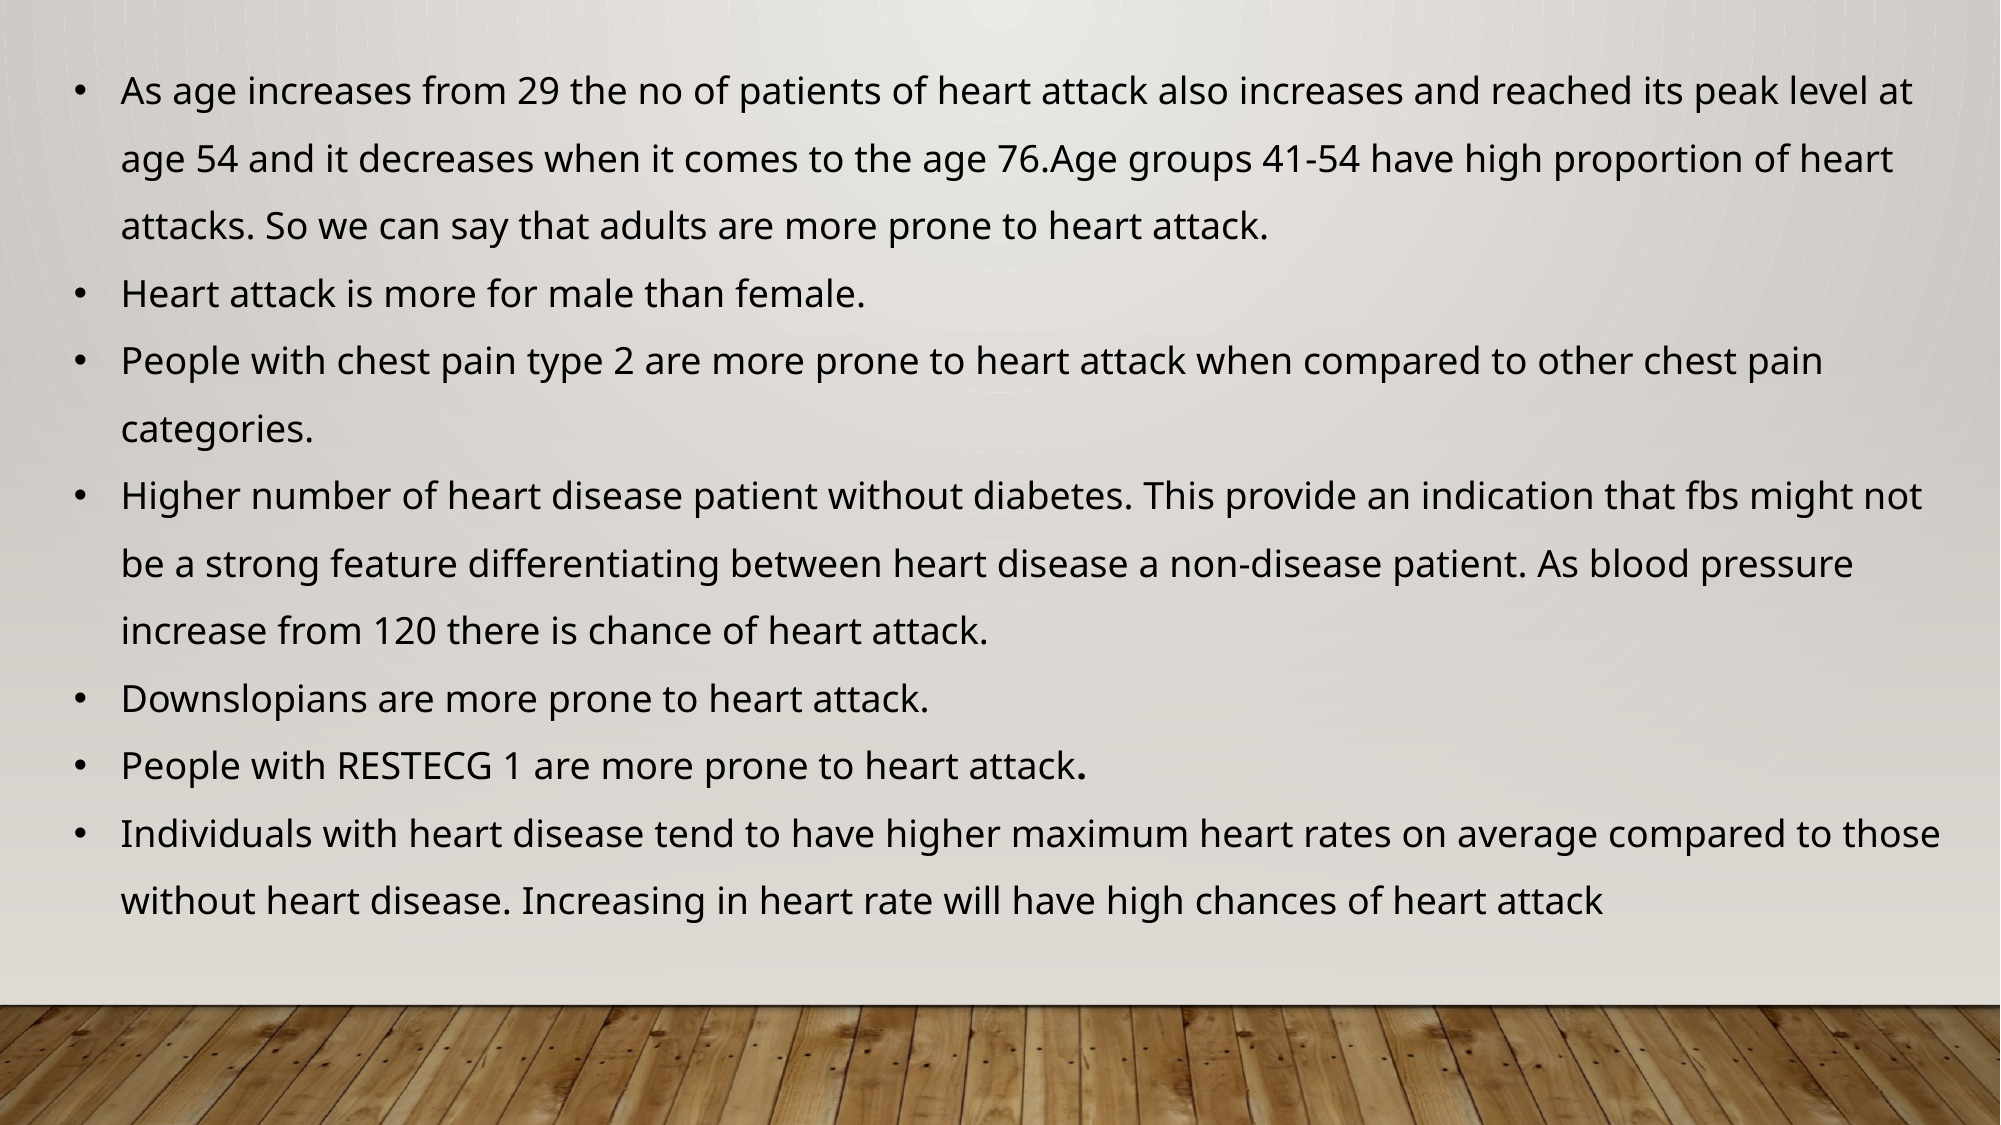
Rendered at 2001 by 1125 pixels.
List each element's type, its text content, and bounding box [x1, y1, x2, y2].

picture [0, 1005, 2000, 1125]
text_box As age increases from 29 the no of patients of heart attack also increases and reached its peak level at age 54 and it decreases when it comes to the age 76.Age groups 41-54 have high proportion of heart attacks. So we can say that adults are more prone to heart attack. Heart attack is more for male than female. People with chest pain type 2 are more prone to heart attack when compared to other chest pain categories. Higher number of heart disease patient without diabetes. This provide an indication that fbs might not be a strong feature differentiating between heart disease a non-disease patient. As blood pressure increase from 120 there is chance of heart attack. Downslopians are more prone to heart attack. People with RESTECG 1 are more prone to heart attack. Individuals with heart disease tend to have higher maximum heart rates on average compared to those without heart disease. Increasing in heart rate will have high chances of heart attack [58, 37, 1959, 930]
